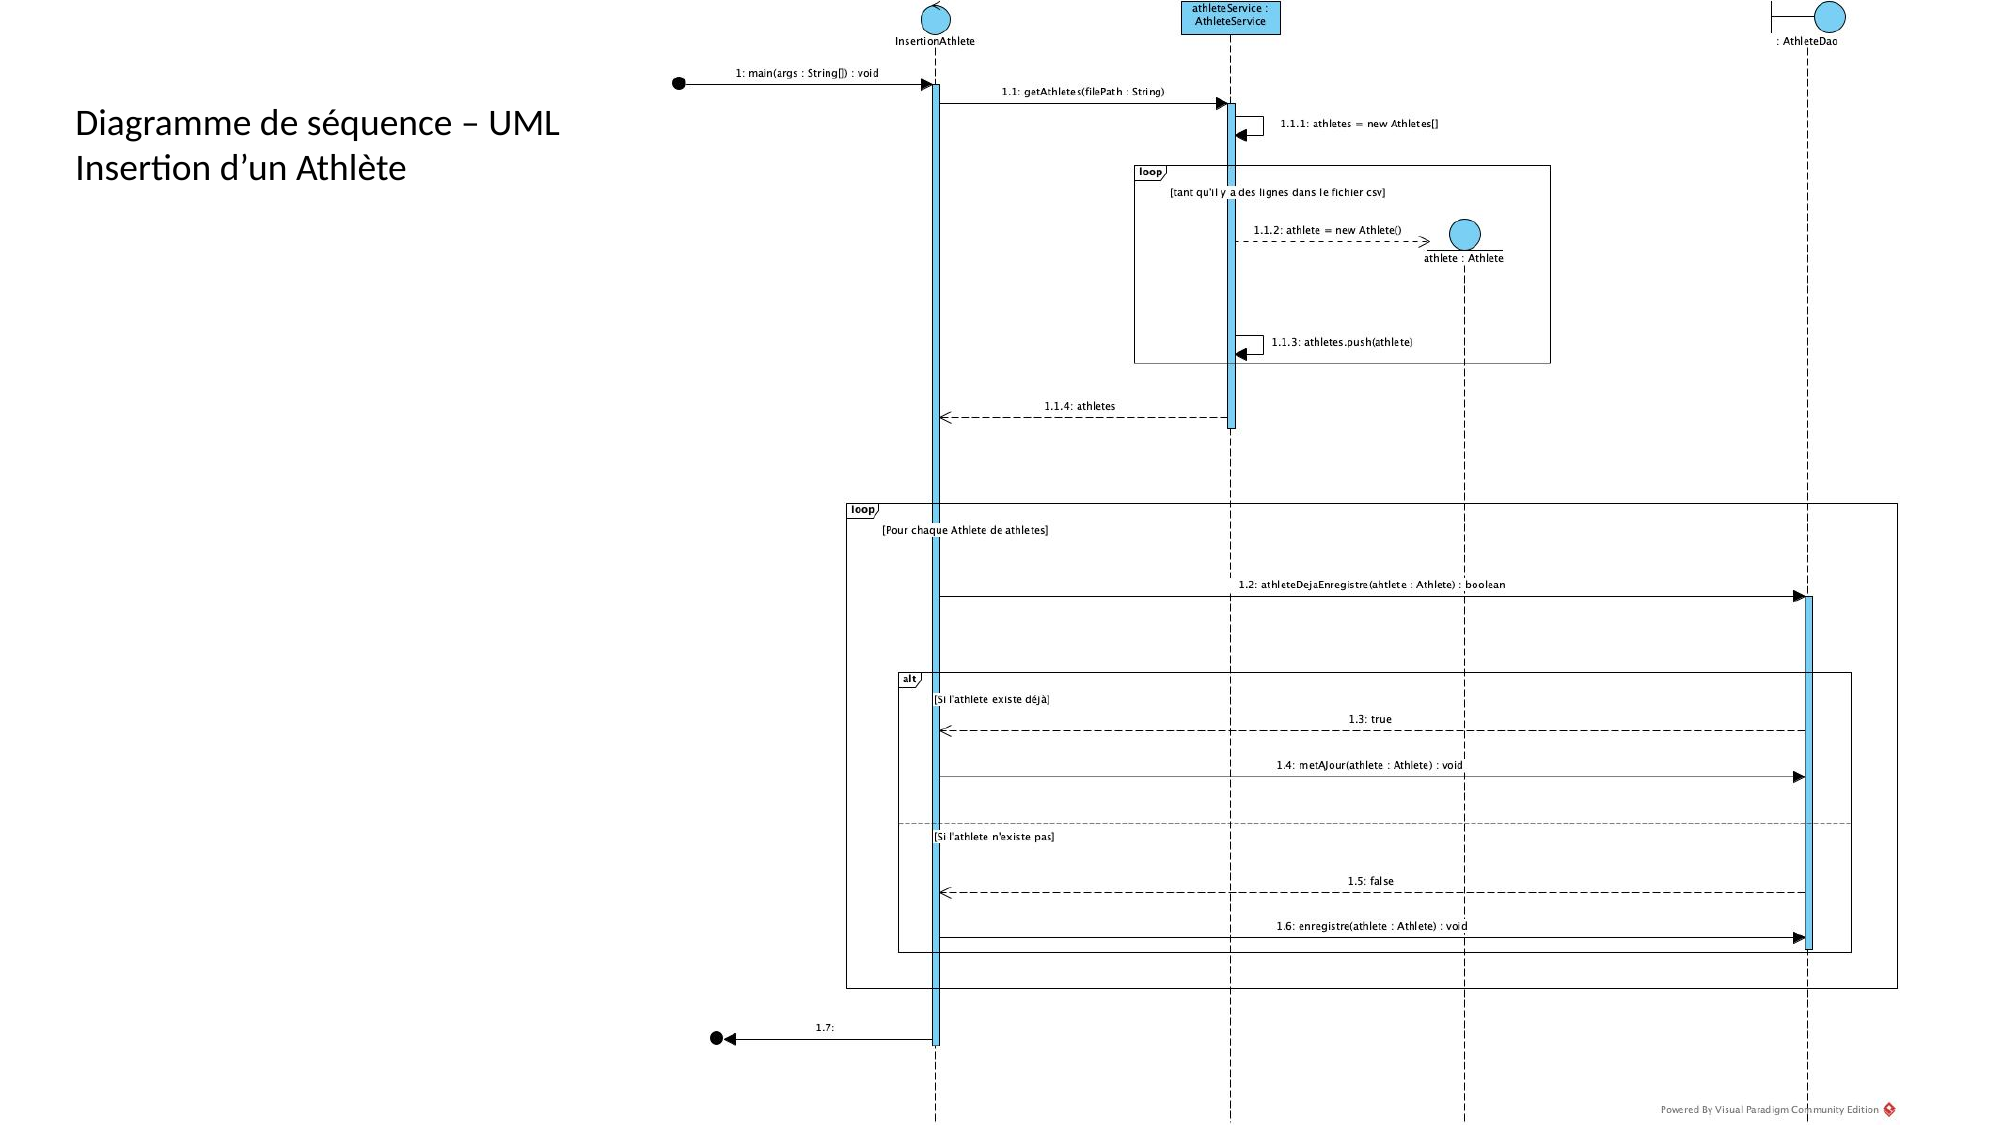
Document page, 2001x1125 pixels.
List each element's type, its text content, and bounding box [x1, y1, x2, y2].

picture [670, 0, 1900, 1125]
text_box Diagramme de séquence – UML Insertion d’un Athlète [60, 90, 587, 196]
